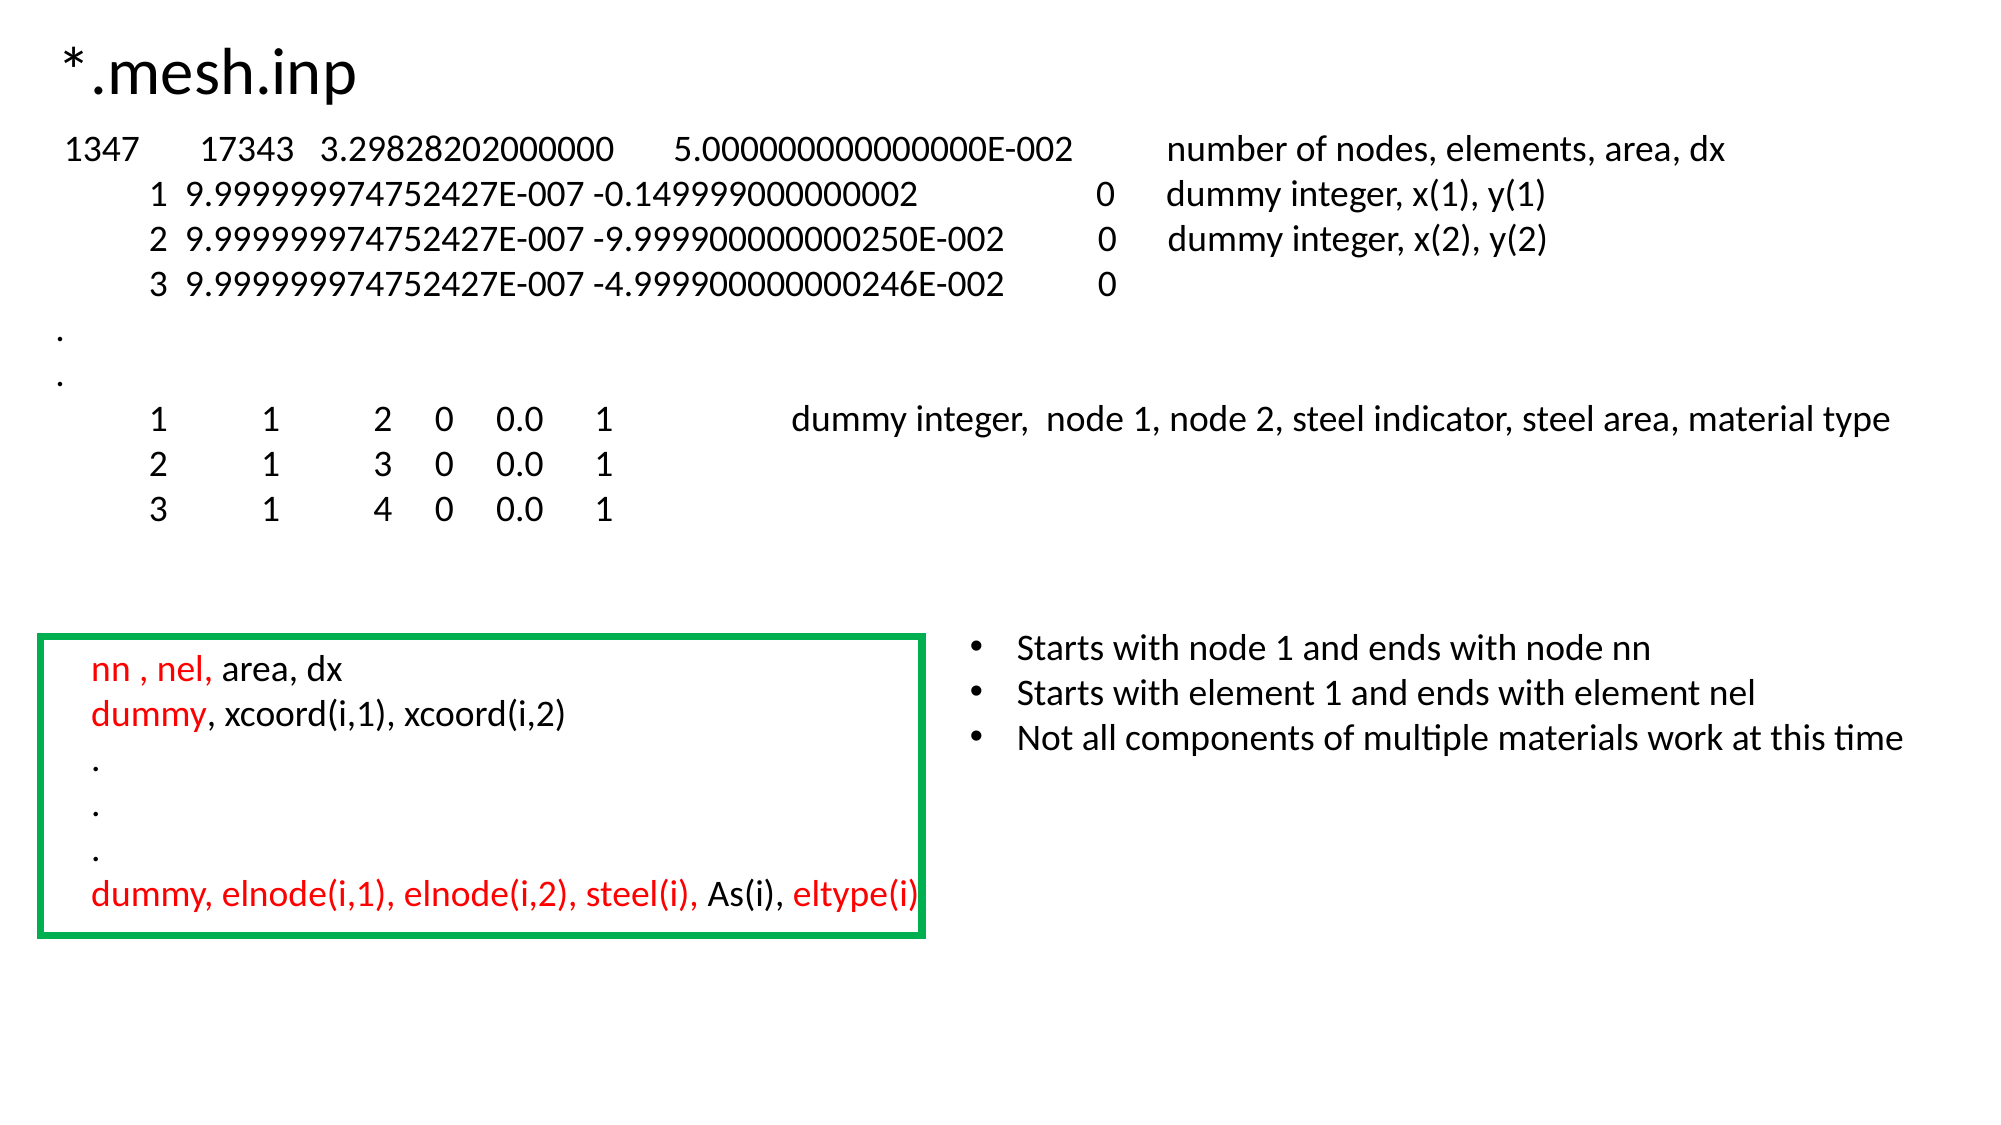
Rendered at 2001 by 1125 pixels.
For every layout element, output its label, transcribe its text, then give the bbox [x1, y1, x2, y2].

text_box Starts with node 1 and ends with node nn Starts with element 1 and ends with element nel Not all components of multiple materials work at this time [955, 615, 1920, 811]
text_box nn , nel, area, dx dummy, xcoord(i,1), xcoord(i,2) . . . dummy, elnode(i,1), elnode(i,2), steel(i), As(i), eltype(i) [76, 636, 943, 1011]
text_box 1347 17343 3.29828202000000 5.000000000000000E-002 number of nodes, elements, area, dx 1 9.999999974752427E-007 -0.149999000000002 0 dummy integer, x(1), y(1) 2 9.999999974752427E-007 -9.999900000000250E-002 0 dummy integer, x(2), y(2) 3 9.999999974752427E-007 -4.999900000000246E-002 0 . . 1 1 2 0 0.0 1 dummy integer, node 1, node 2, steel indicator, steel area, material type 2 1 3 0 0.0 1 3 1 4 0 0.0 1 [40, 116, 2000, 536]
text_box [40, 635, 923, 936]
text_box *.mesh.inp [42, 20, 373, 115]
